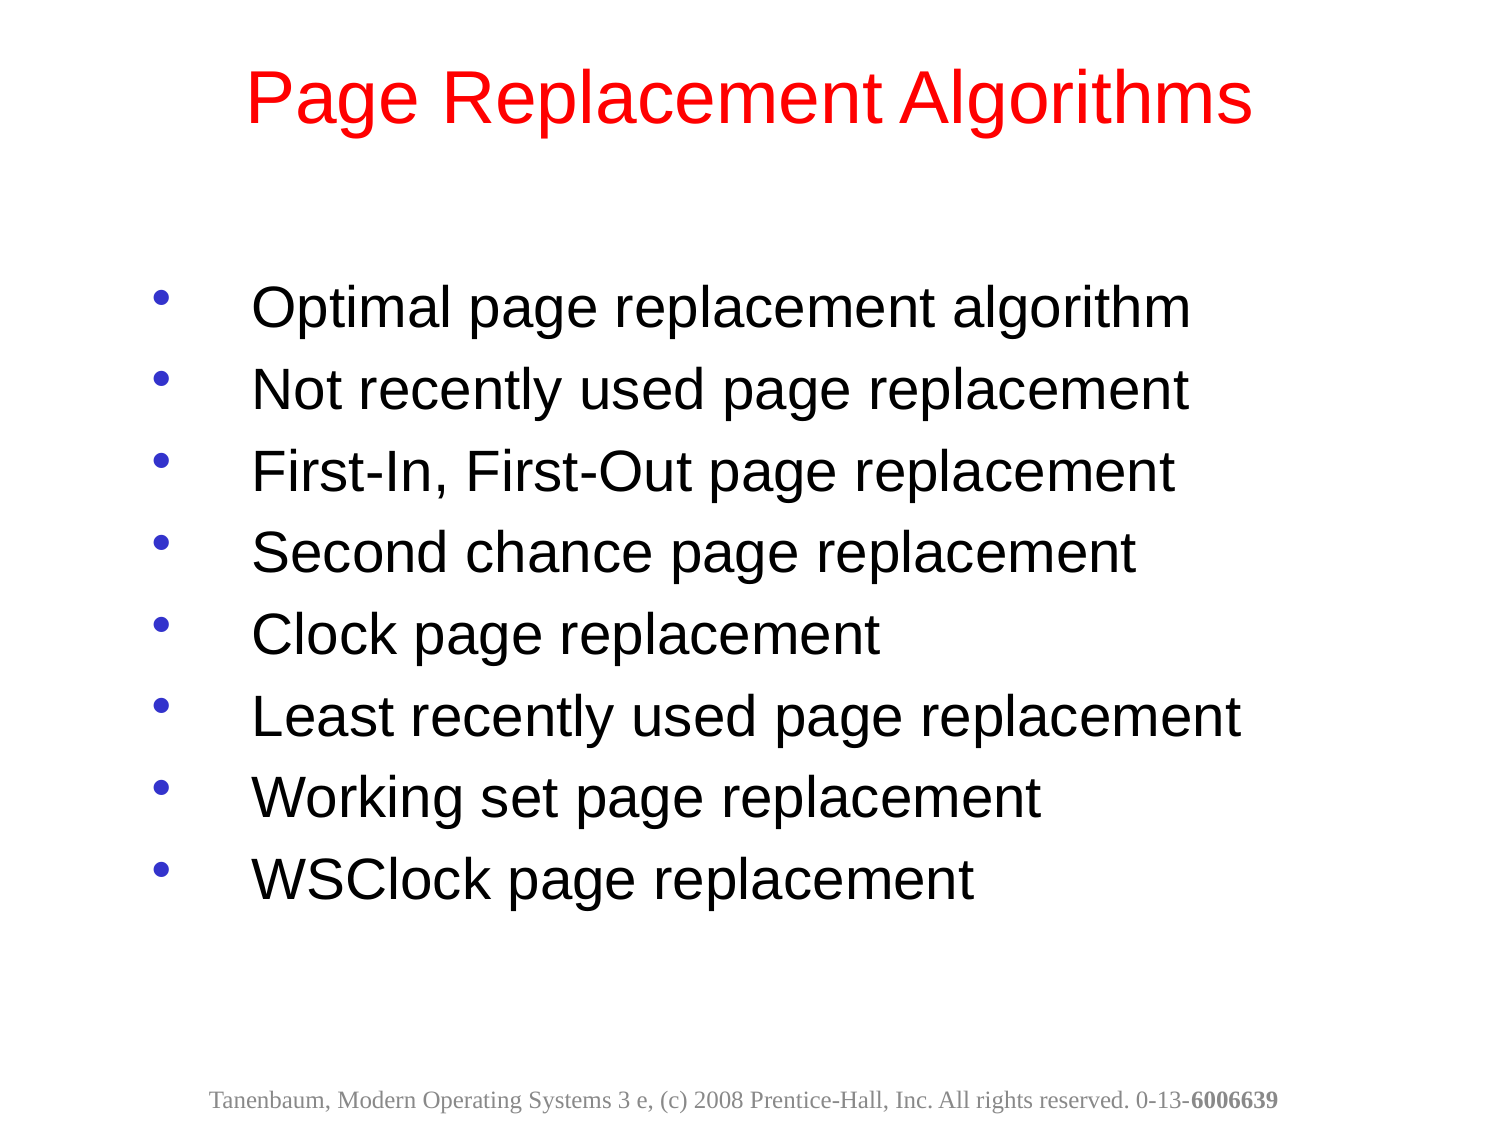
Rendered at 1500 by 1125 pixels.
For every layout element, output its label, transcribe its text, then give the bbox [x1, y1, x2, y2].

text_box Tanenbaum, Modern Operating Systems 3 e, (c) 2008 Prentice-Hall, Inc. All rights reserved. 0-13-6006639 [29, 1077, 1459, 1120]
text_box Optimal page replacement algorithm Not recently used page replacement First-In, First-Out page replacement Second chance page replacement Clock page replacement Least recently used page replacement Working set page replacement WSClock page replacement [136, 261, 1500, 1075]
text_box Page Replacement Algorithms [0, 0, 1500, 188]
